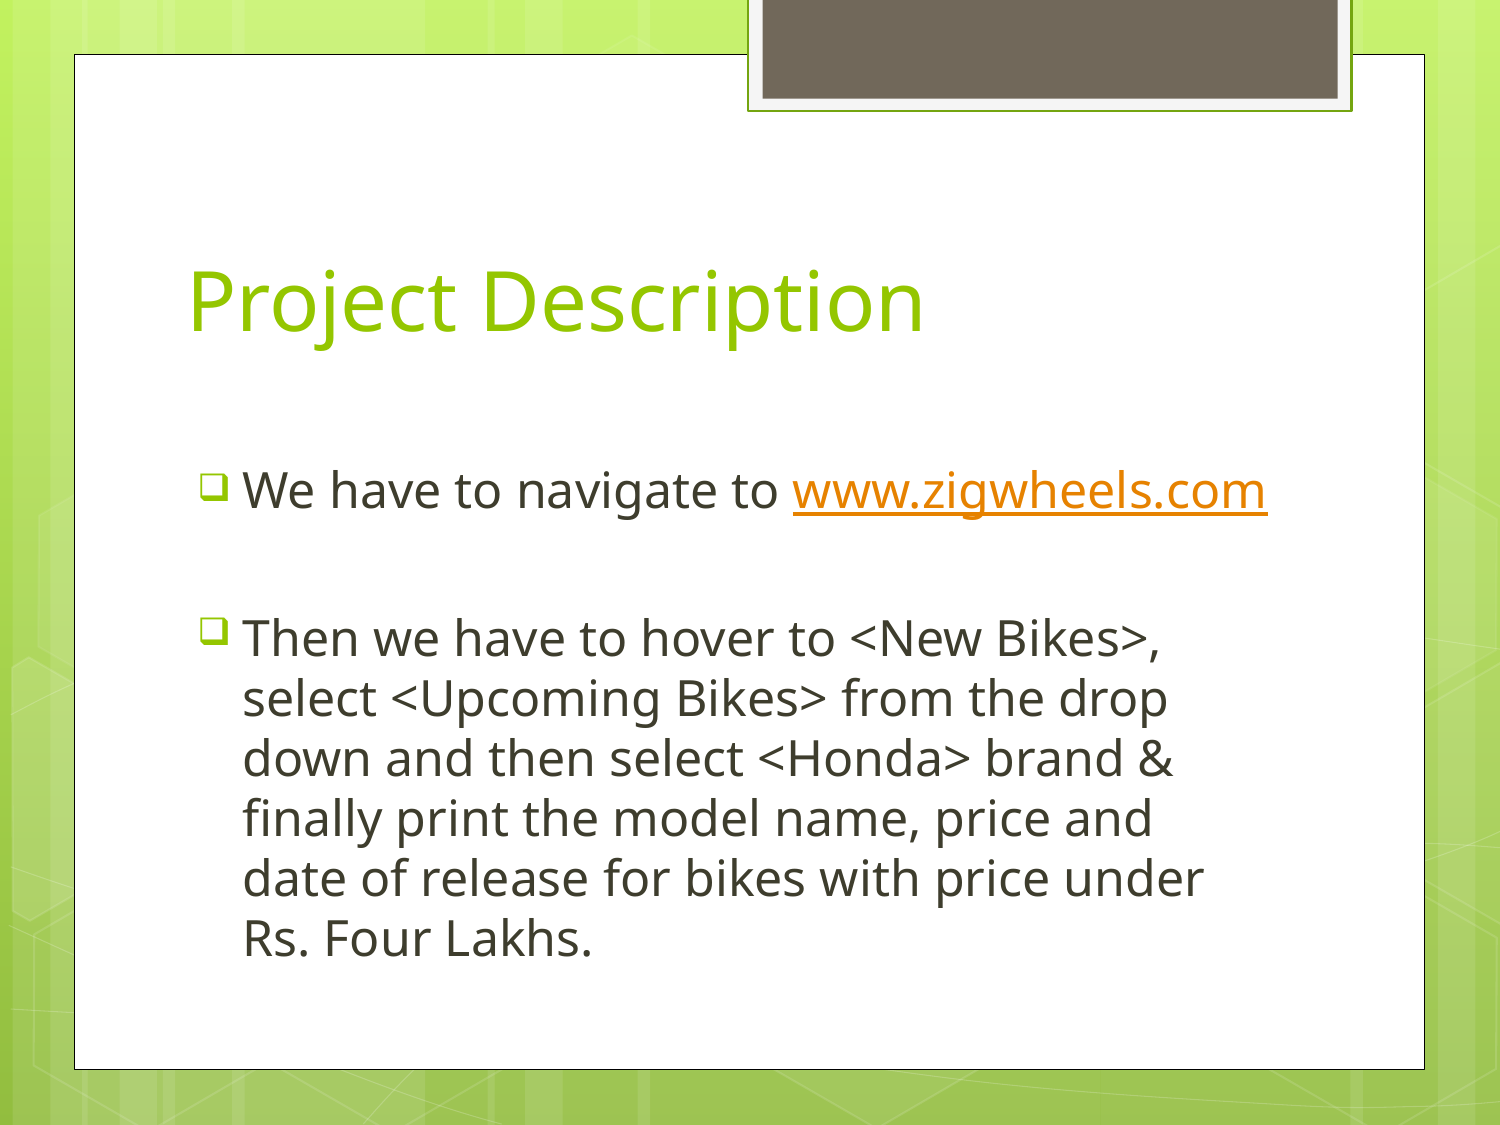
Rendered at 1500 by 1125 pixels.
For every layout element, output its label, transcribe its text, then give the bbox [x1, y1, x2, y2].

list We have to navigate to www.zigwheels.com Then we have to hover to <New Bikes>, select <Upcoming Bikes> from the drop down and then select <Honda> brand & finally print the model name, price and date of release for bikes with price under Rs. Four Lakhs. [171, 381, 1283, 957]
title Project Description [171, 168, 1324, 357]
